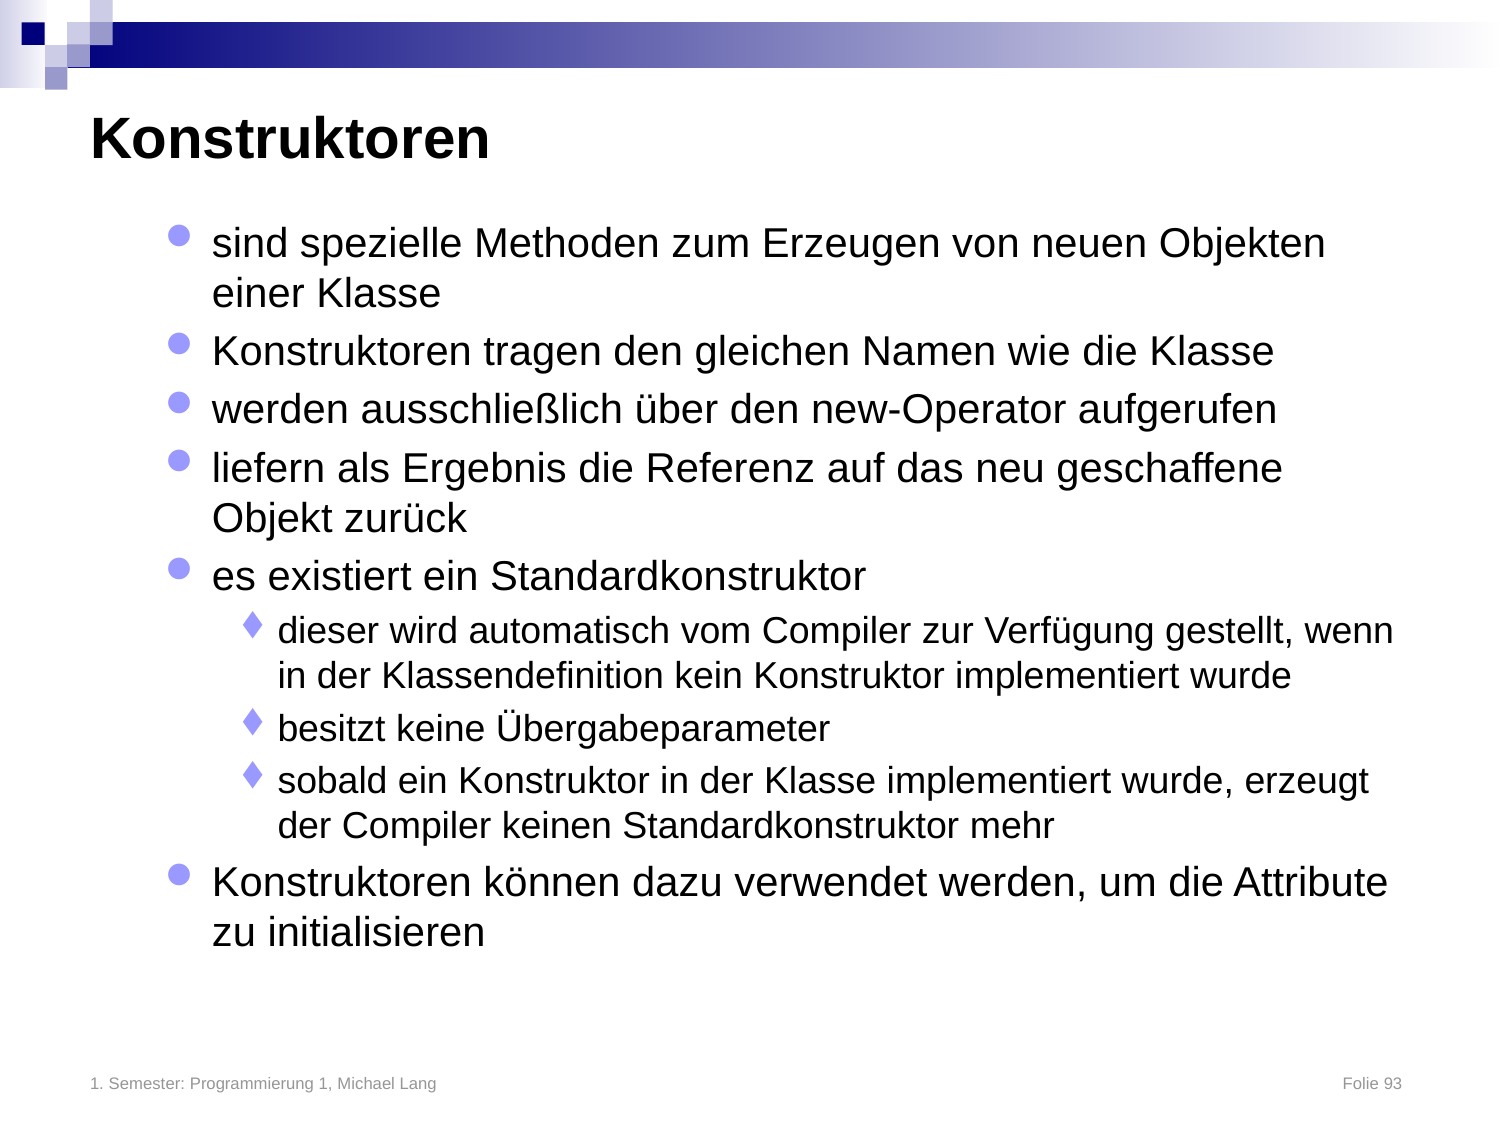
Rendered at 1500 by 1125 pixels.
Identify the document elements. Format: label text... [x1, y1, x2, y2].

list sind spezielle Methoden zum Erzeugen von neuen Objekten einer Klasse Konstruktoren tragen den gleichen Namen wie die Klasse werden ausschließlich über den new-Operator aufgerufen liefern als Ergebnis die Referenz auf das neu geschaffene Objekt zurück es existiert ein Standardkonstruktor dieser wird automatisch vom Compiler zur Verfügung gestellt, wenn in der Klassendefinition kein Konstruktor implementiert wurde besitzt keine Übergabeparameter sobald ein Konstruktor in der Klasse implementiert wurde, erzeugt der Compiler keinen Standardkonstruktor mehr Konstruktoren können dazu verwendet werden, um die Attribute zu initialisieren [75, 208, 1425, 1025]
title Konstruktoren [75, 75, 1425, 197]
footer 1. Semester: Programmierung 1, Michael Lang Folie 93 [74, 1024, 1426, 1101]
